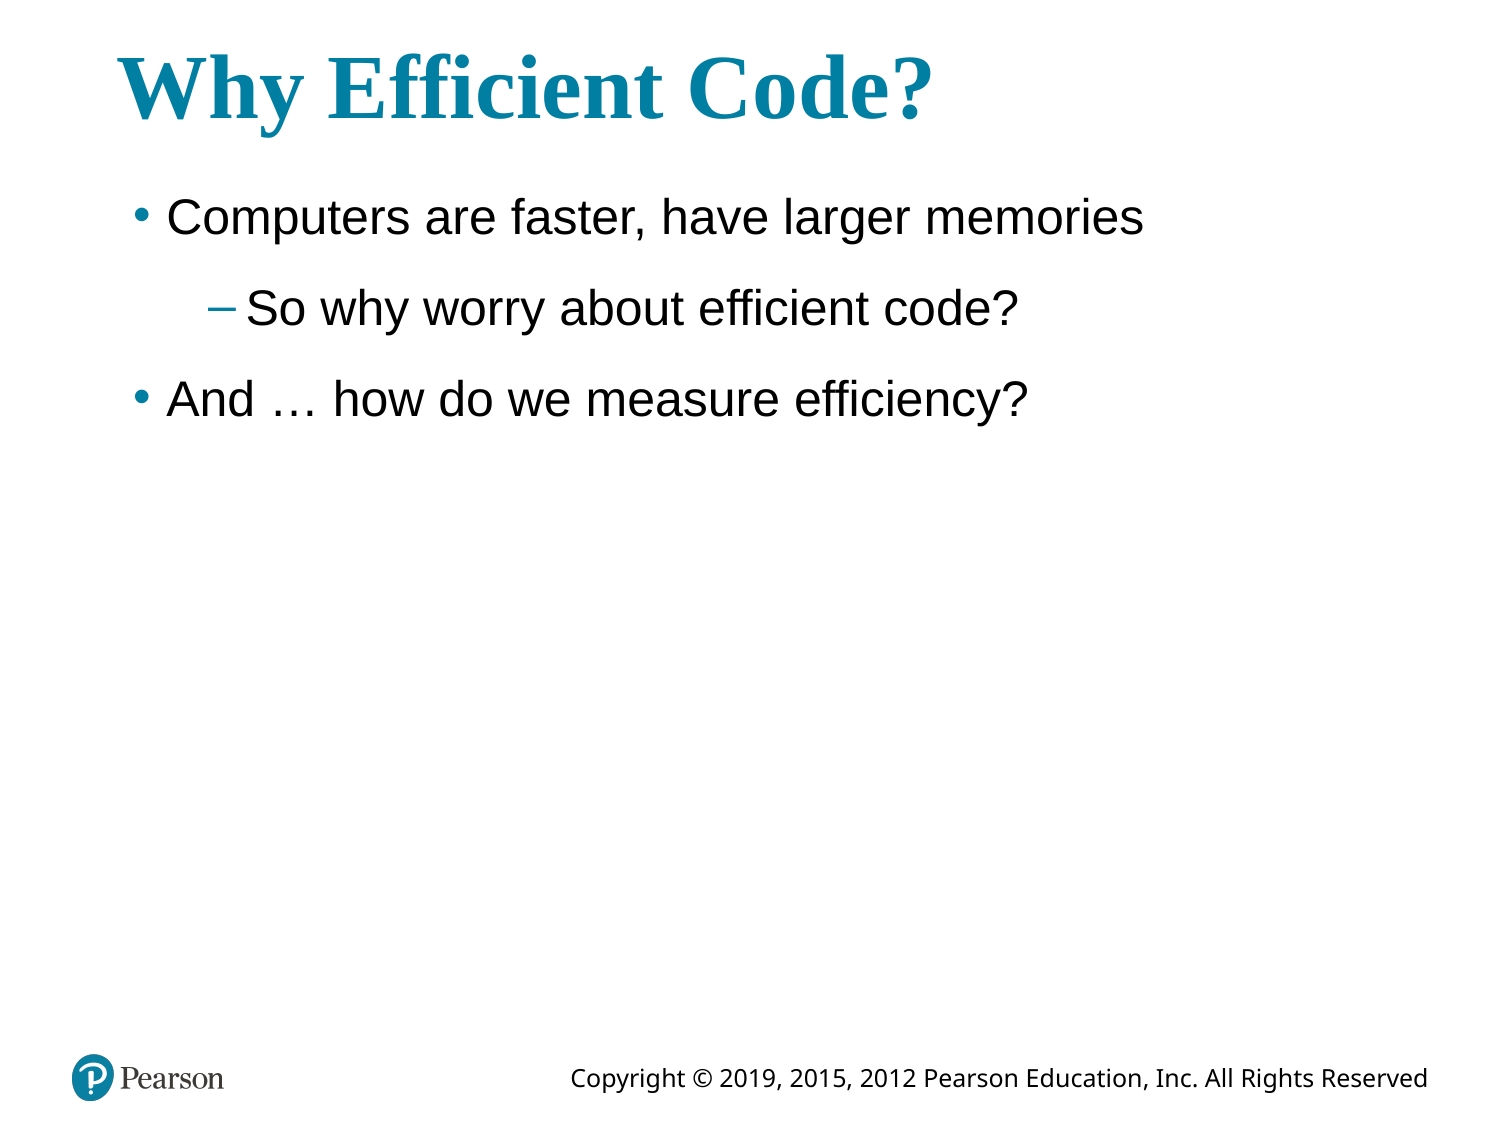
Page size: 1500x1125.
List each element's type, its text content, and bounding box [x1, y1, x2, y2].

picture [72, 1054, 88, 1070]
picture [80, 1063, 106, 1088]
picture [98, 1054, 224, 1101]
title Why Efficient Code? [100, 9, 1452, 153]
picture [72, 1087, 83, 1101]
list Computers are faster, have larger memories So why worry about efficient code? And … how do we measure efficiency? [100, 168, 1452, 996]
